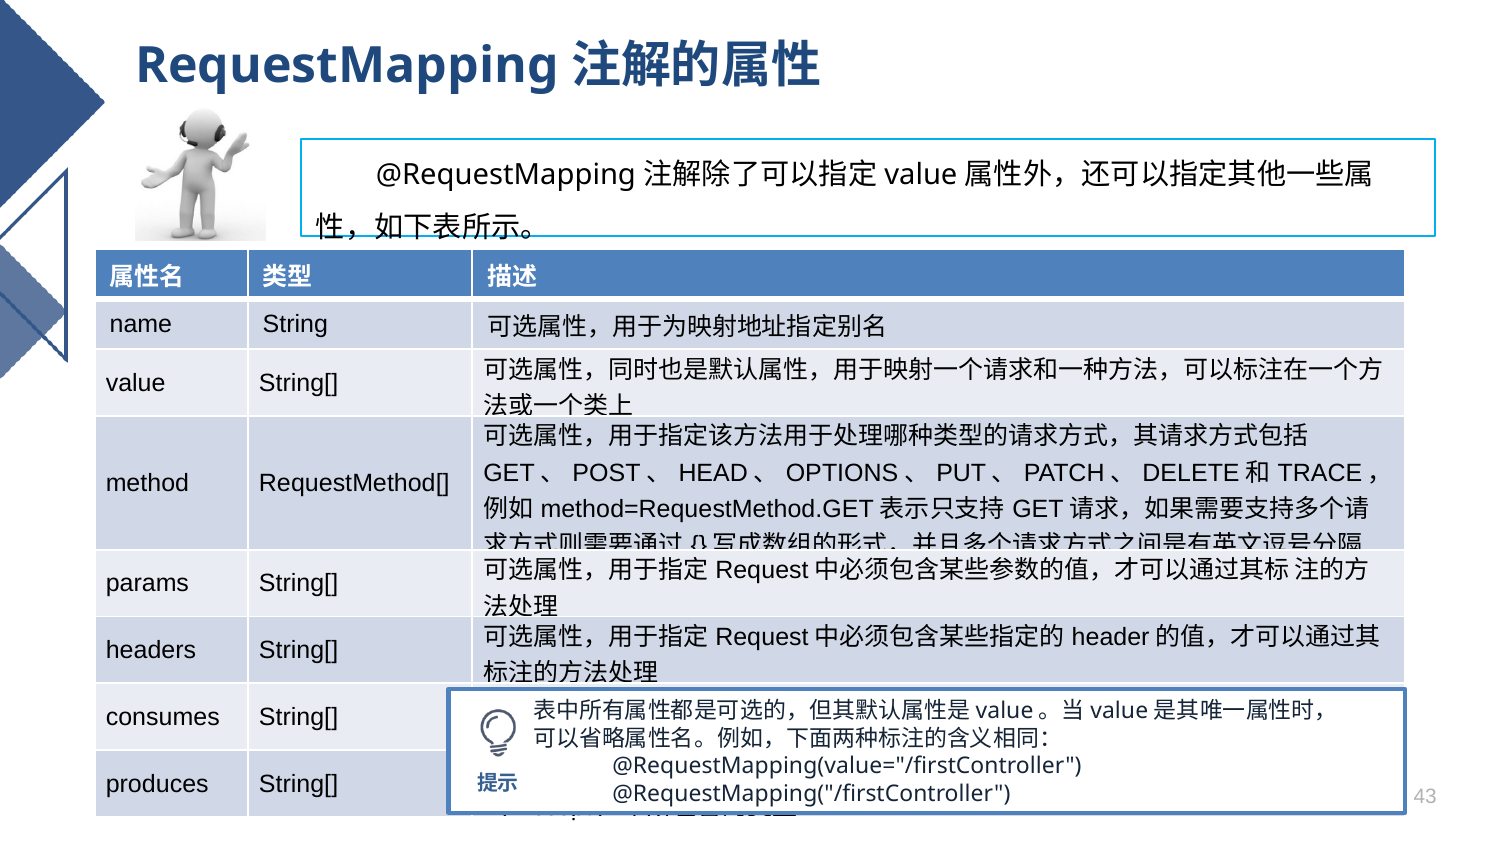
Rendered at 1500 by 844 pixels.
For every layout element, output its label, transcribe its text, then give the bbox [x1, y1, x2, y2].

table_header 属性名 [96, 250, 247, 296]
table_cell String[] [249, 617, 471, 682]
table_cell 可选属性，用于指定Request中必须包含某些参数的值，才可以通过其标 注的方法处理 [473, 551, 1404, 616]
table_cell value [96, 350, 247, 415]
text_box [448, 688, 1406, 813]
table_cell name [96, 302, 247, 348]
table_cell String[] [249, 551, 471, 616]
table_cell String[] [249, 350, 471, 415]
title RequestMapping注解的属性 [123, 26, 1436, 102]
table_cell 可选属性，用于指定该方法用于处理哪种类型的请求方式，其请求方式包括GET、POST、HEAD、OPTIONS、PUT、PATCH、DELETE和TRACE，例如method=RequestMethod.GET表示只支持GET请求，如果需要支持多个请求方式则需要通过{}写成数组的形式，并且多个请求方式之间是有英文逗号分隔 [473, 417, 1404, 549]
picture [0, 0, 105, 446]
picture [135, 102, 266, 241]
table_cell consumes [96, 684, 247, 749]
table_cell method [96, 417, 247, 549]
table_header 类型 [249, 250, 471, 296]
table_cell params [96, 551, 247, 616]
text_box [300, 130, 1436, 246]
table_header 描述 [473, 254, 1404, 296]
table_cell produces [96, 751, 247, 816]
table_cell 可选属性，用于为映射地址指定别名 [473, 302, 1404, 348]
table_cell String [249, 302, 471, 348]
table_cell String[] [249, 751, 444, 816]
table_cell 可选属性，同时也是默认属性，用于映射一个请求和一种方法，可以标注在一个方法或一个类上 [473, 350, 1404, 415]
table_cell RequestMethod[] [249, 417, 471, 549]
table_cell String[] [249, 684, 471, 749]
table_cell headers [96, 617, 247, 682]
slide_number 43 [1408, 772, 1462, 818]
table_cell 可选属性，用于指定Request中必须包含某些指定的header的值，才可以通过其标注的方法处理 [473, 617, 1404, 682]
